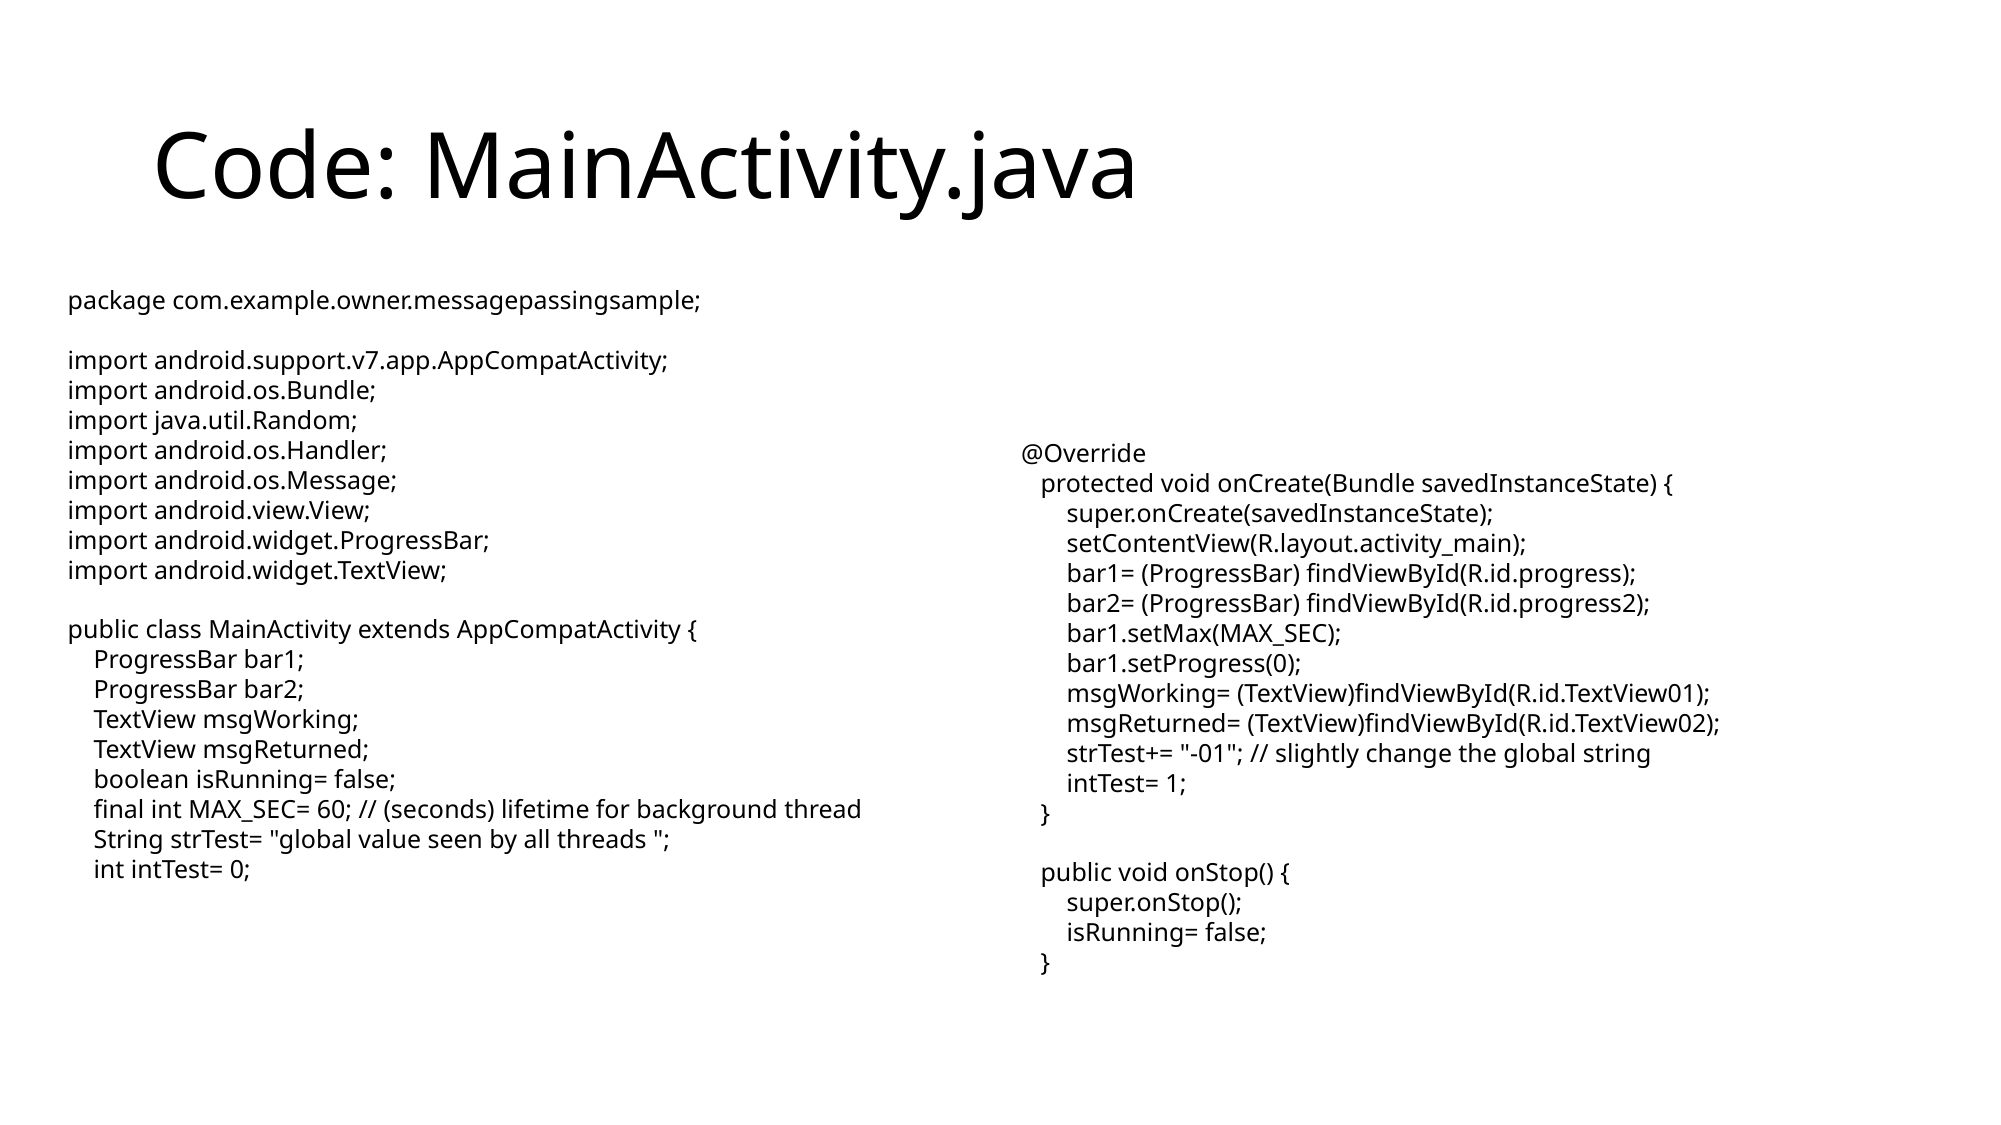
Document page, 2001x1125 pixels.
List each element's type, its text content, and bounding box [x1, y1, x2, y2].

text_box @Override protected void onCreate(Bundle savedInstanceState) { super.onCreate(savedInstanceState); setContentView(R.layout.activity_main); bar1= (ProgressBar) findViewById(R.id.progress); bar2= (ProgressBar) findViewById(R.id.progress2); bar1.setMax(MAX_SEC); bar1.setProgress(0); msgWorking= (TextView)findViewById(R.id.TextView01); msgReturned= (TextView)findViewById(R.id.TextView02); strTest+= "-01"; // slightly change the global string intTest= 1; } public void onStop() { super.onStop(); isRunning= false; } [999, 430, 1968, 984]
title Code: MainActivity.java [137, 59, 1863, 278]
text_box package com.example.owner.messagepassingsample; import android.support.v7.app.AppCompatActivity; import android.os.Bundle; import java.util.Random; import android.os.Handler; import android.os.Message; import android.view.View; import android.widget.ProgressBar; import android.widget.TextView; public class MainActivity extends AppCompatActivity { ProgressBar bar1; ProgressBar bar2; TextView msgWorking; TextView msgReturned; boolean isRunning= false; final int MAX_SEC= 60; // (seconds) lifetime for background thread String strTest= "global value seen by all threads "; int intTest= 0; [52, 277, 1000, 921]
